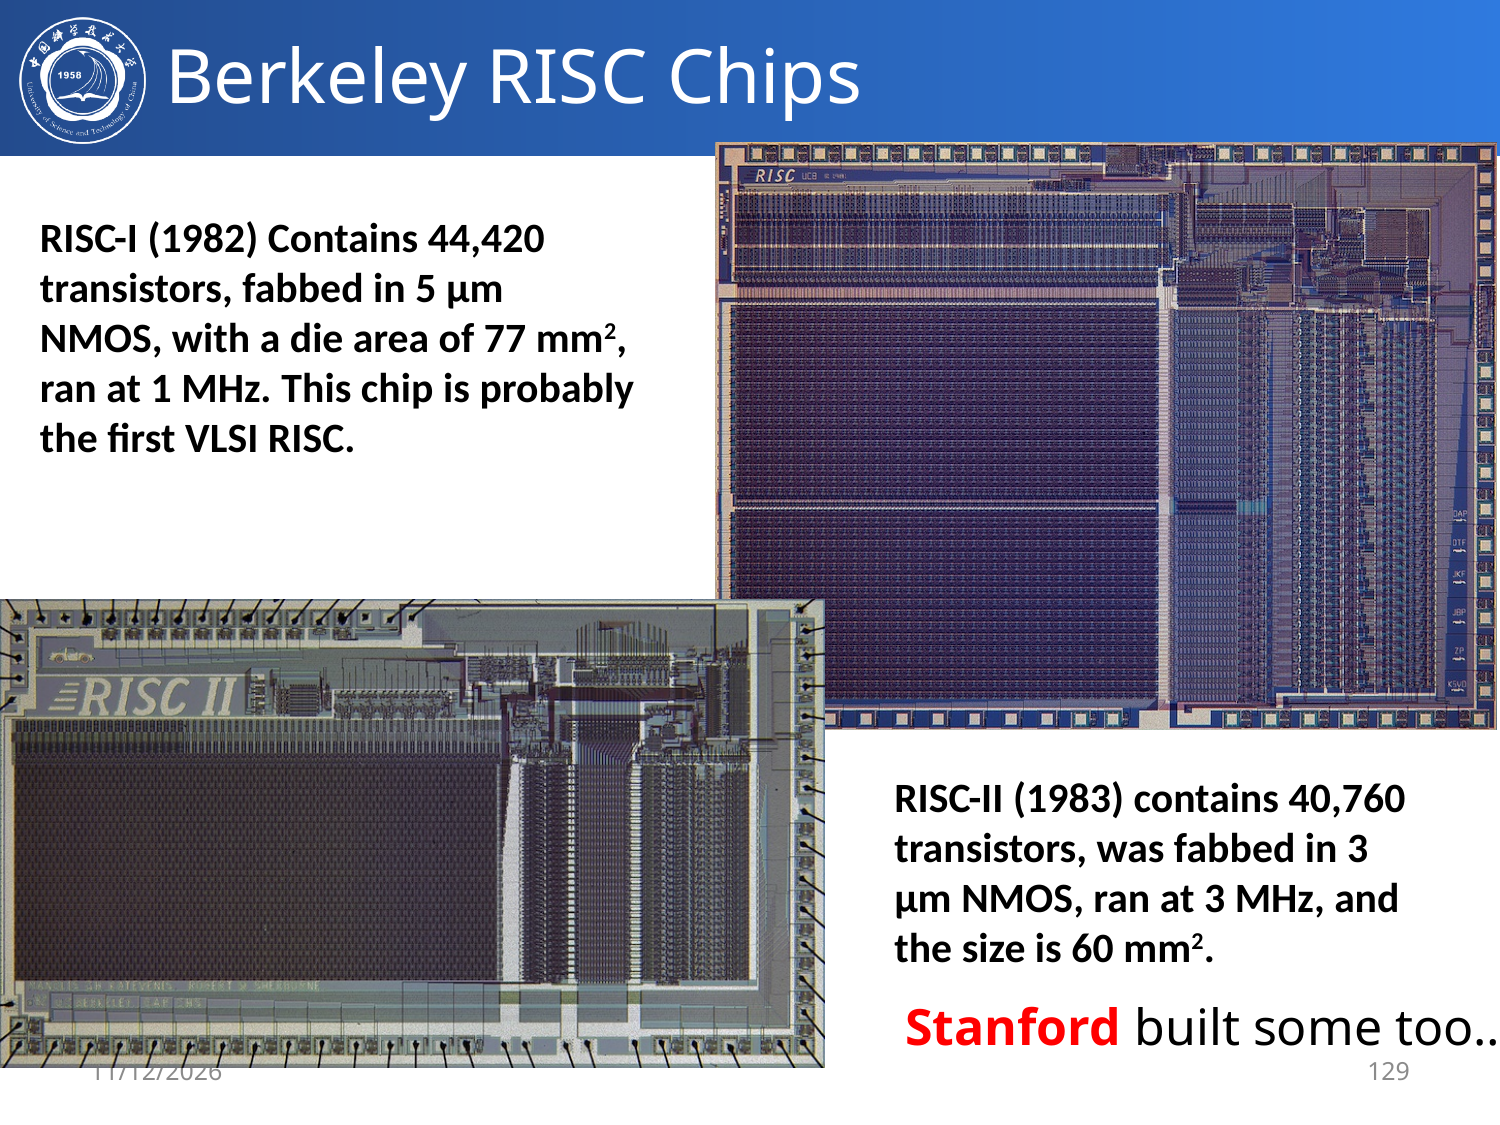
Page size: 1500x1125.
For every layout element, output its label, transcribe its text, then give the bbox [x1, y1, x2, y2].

picture [19, 17, 146, 144]
slide_number 129 [1074, 1042, 1425, 1103]
text_box Stanford built some too… [890, 987, 1500, 1063]
title Berkeley RISC Chips [150, 0, 1500, 148]
text_box RISC-I (1982) Contains 44,420 transistors, fabbed in 5 µm NMOS, with a die area of 77 mm2, ran at 1 MHz. This chip is probably the first VLSI RISC. [25, 203, 651, 469]
text_box RISC-II (1983) contains 40,760 transistors, was fabbed in 3 µm NMOS, ran at 3 MHz, and the size is 60 mm2. [879, 763, 1443, 978]
picture [0, 141, 1497, 1068]
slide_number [75, 1077, 425, 1103]
